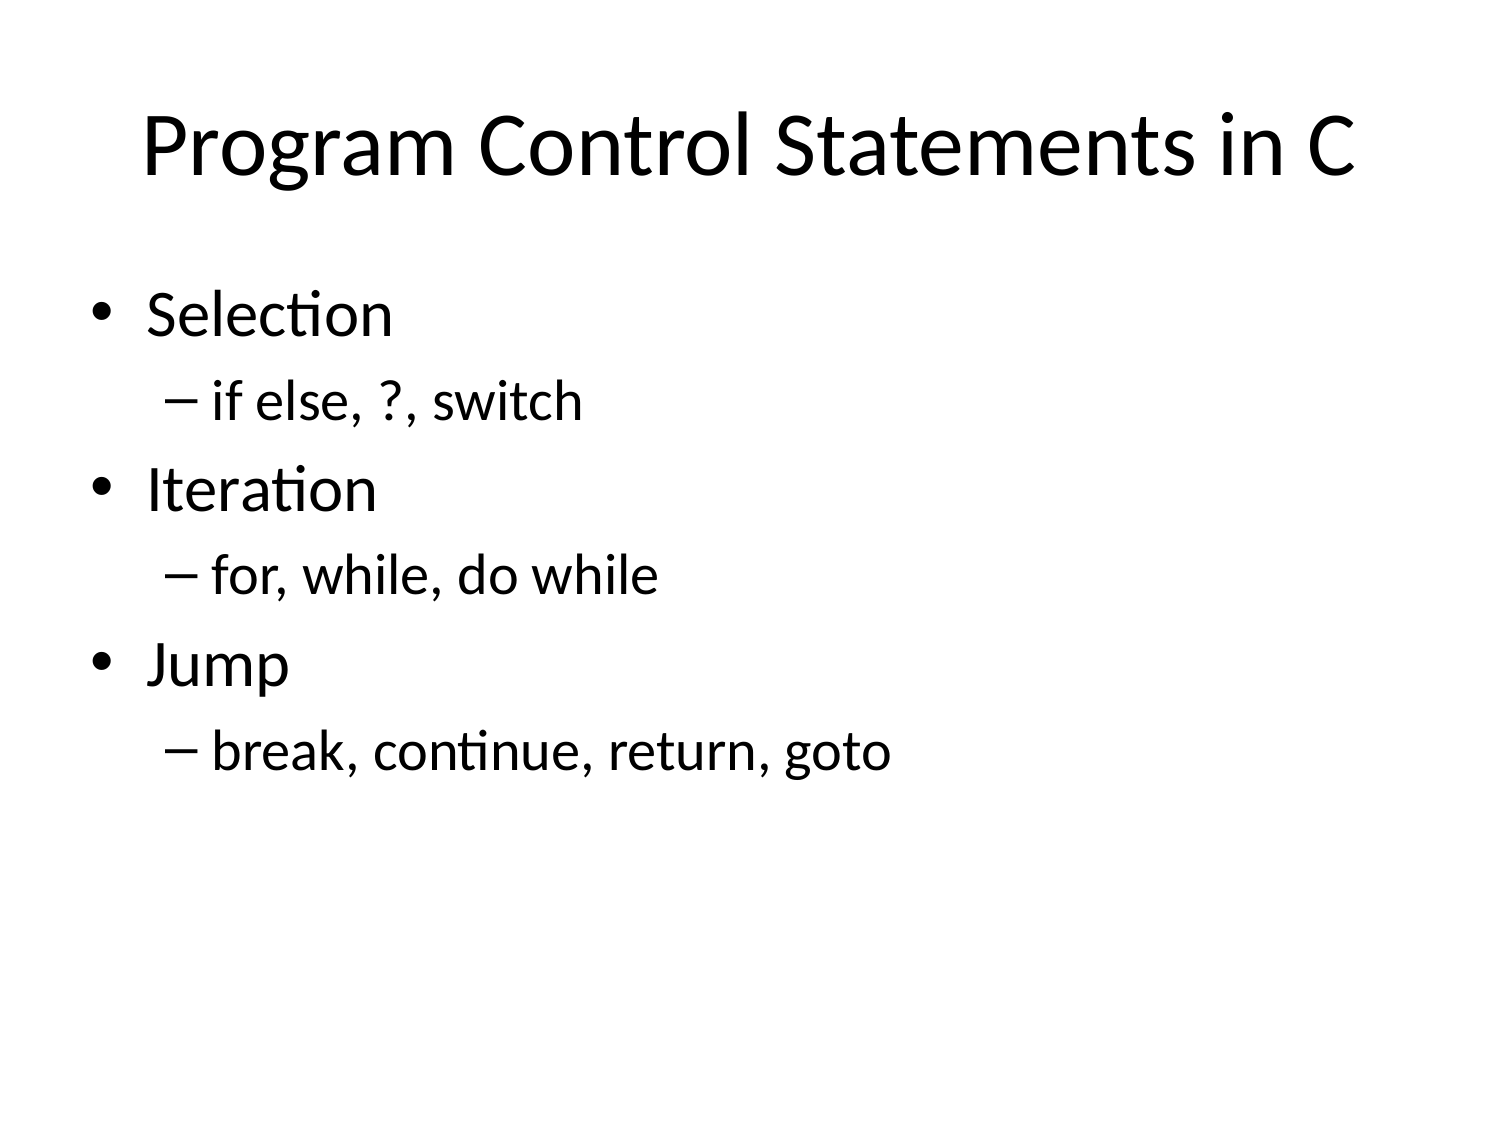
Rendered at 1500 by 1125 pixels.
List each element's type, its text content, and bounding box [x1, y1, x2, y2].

list Selection if else, ?, switch Iteration for, while, do while Jump break, continue, return, goto [75, 262, 1425, 1005]
title Program Control Statements in C [75, 45, 1425, 233]
